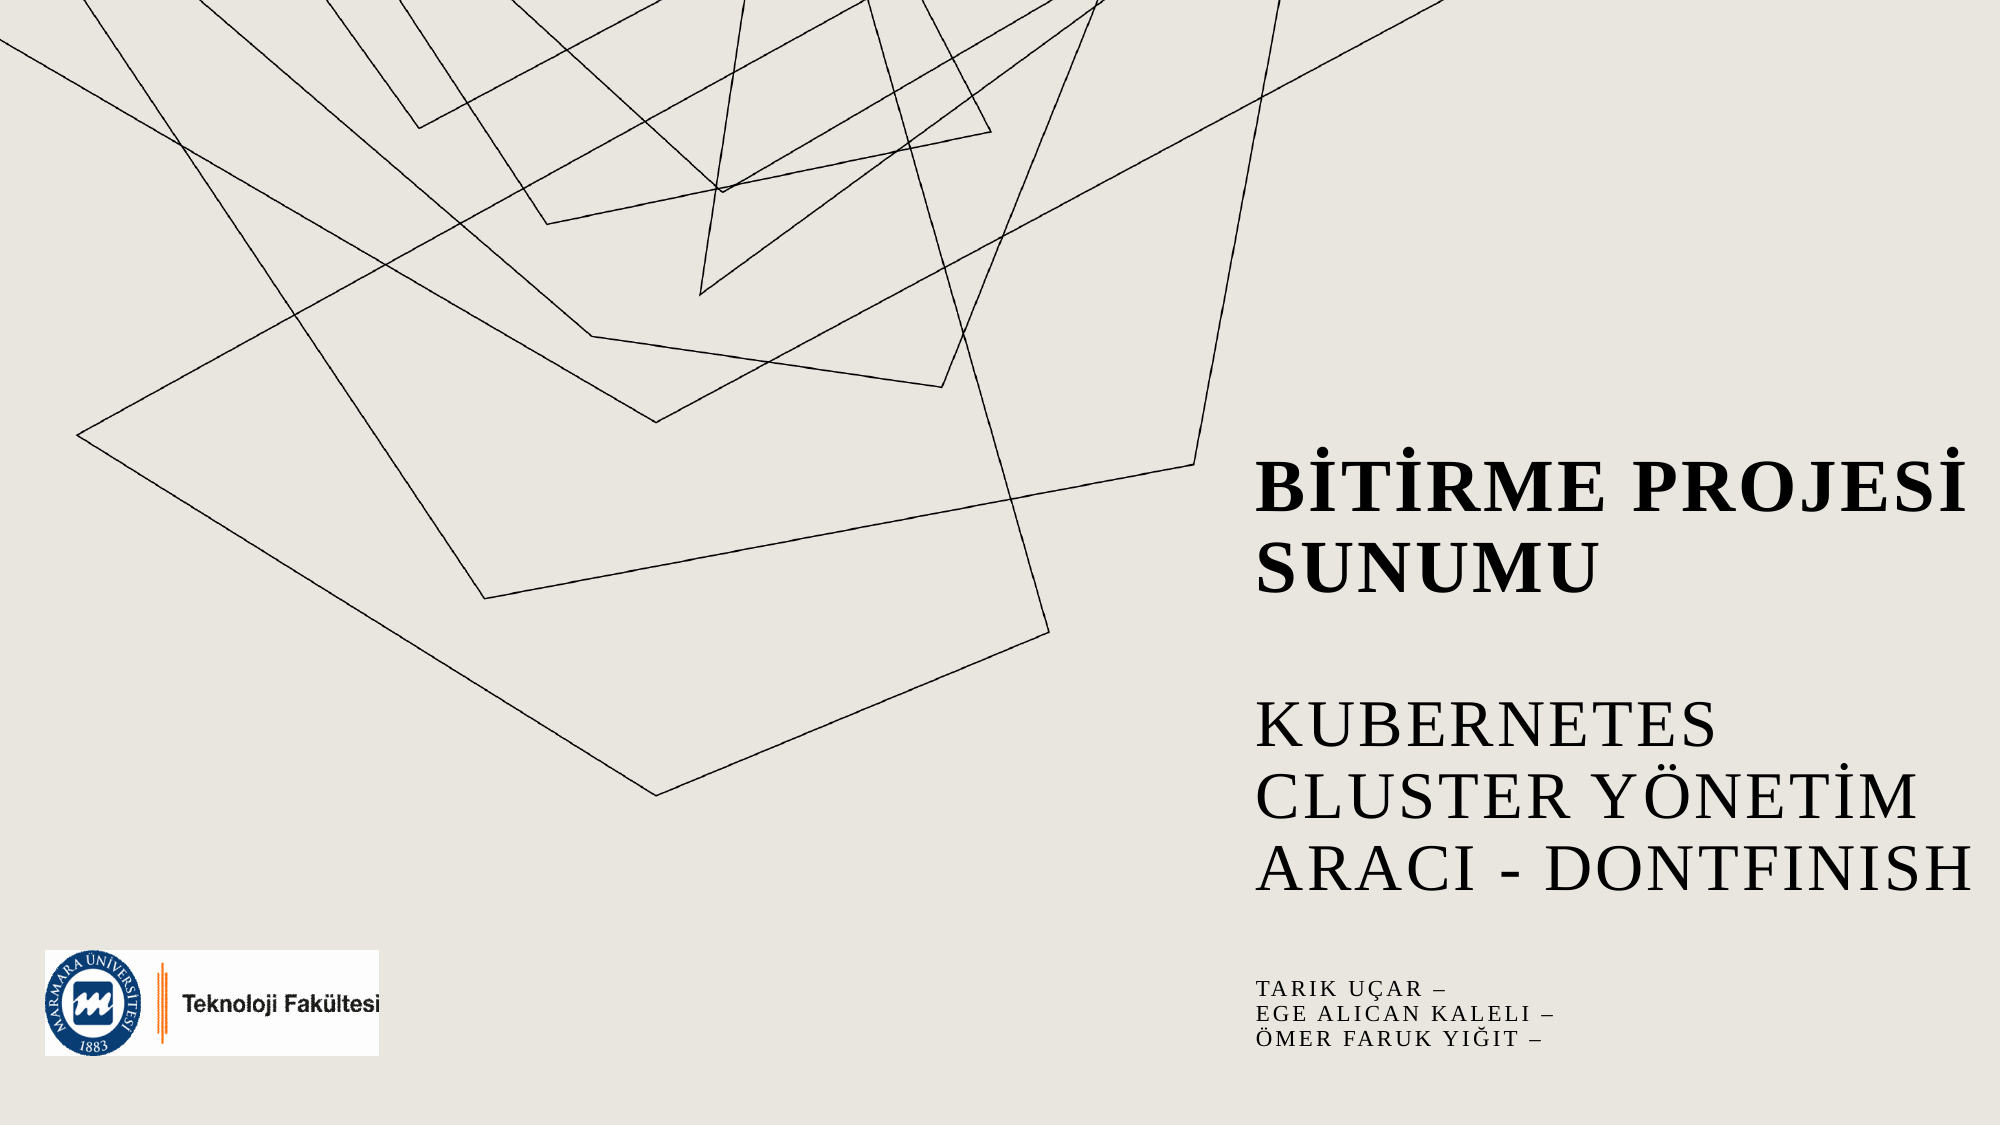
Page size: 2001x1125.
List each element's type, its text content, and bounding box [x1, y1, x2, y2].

picture [0, 0, 1557, 830]
title Bİtİrme projesİ sunumu Kubernetes Cluster YÖnetİm Aracı - dontfınısh Tarık uçar – Ege alican kaleli – ömer Faruk yığıt – [1240, 500, 2000, 1025]
picture [45, 950, 379, 1056]
